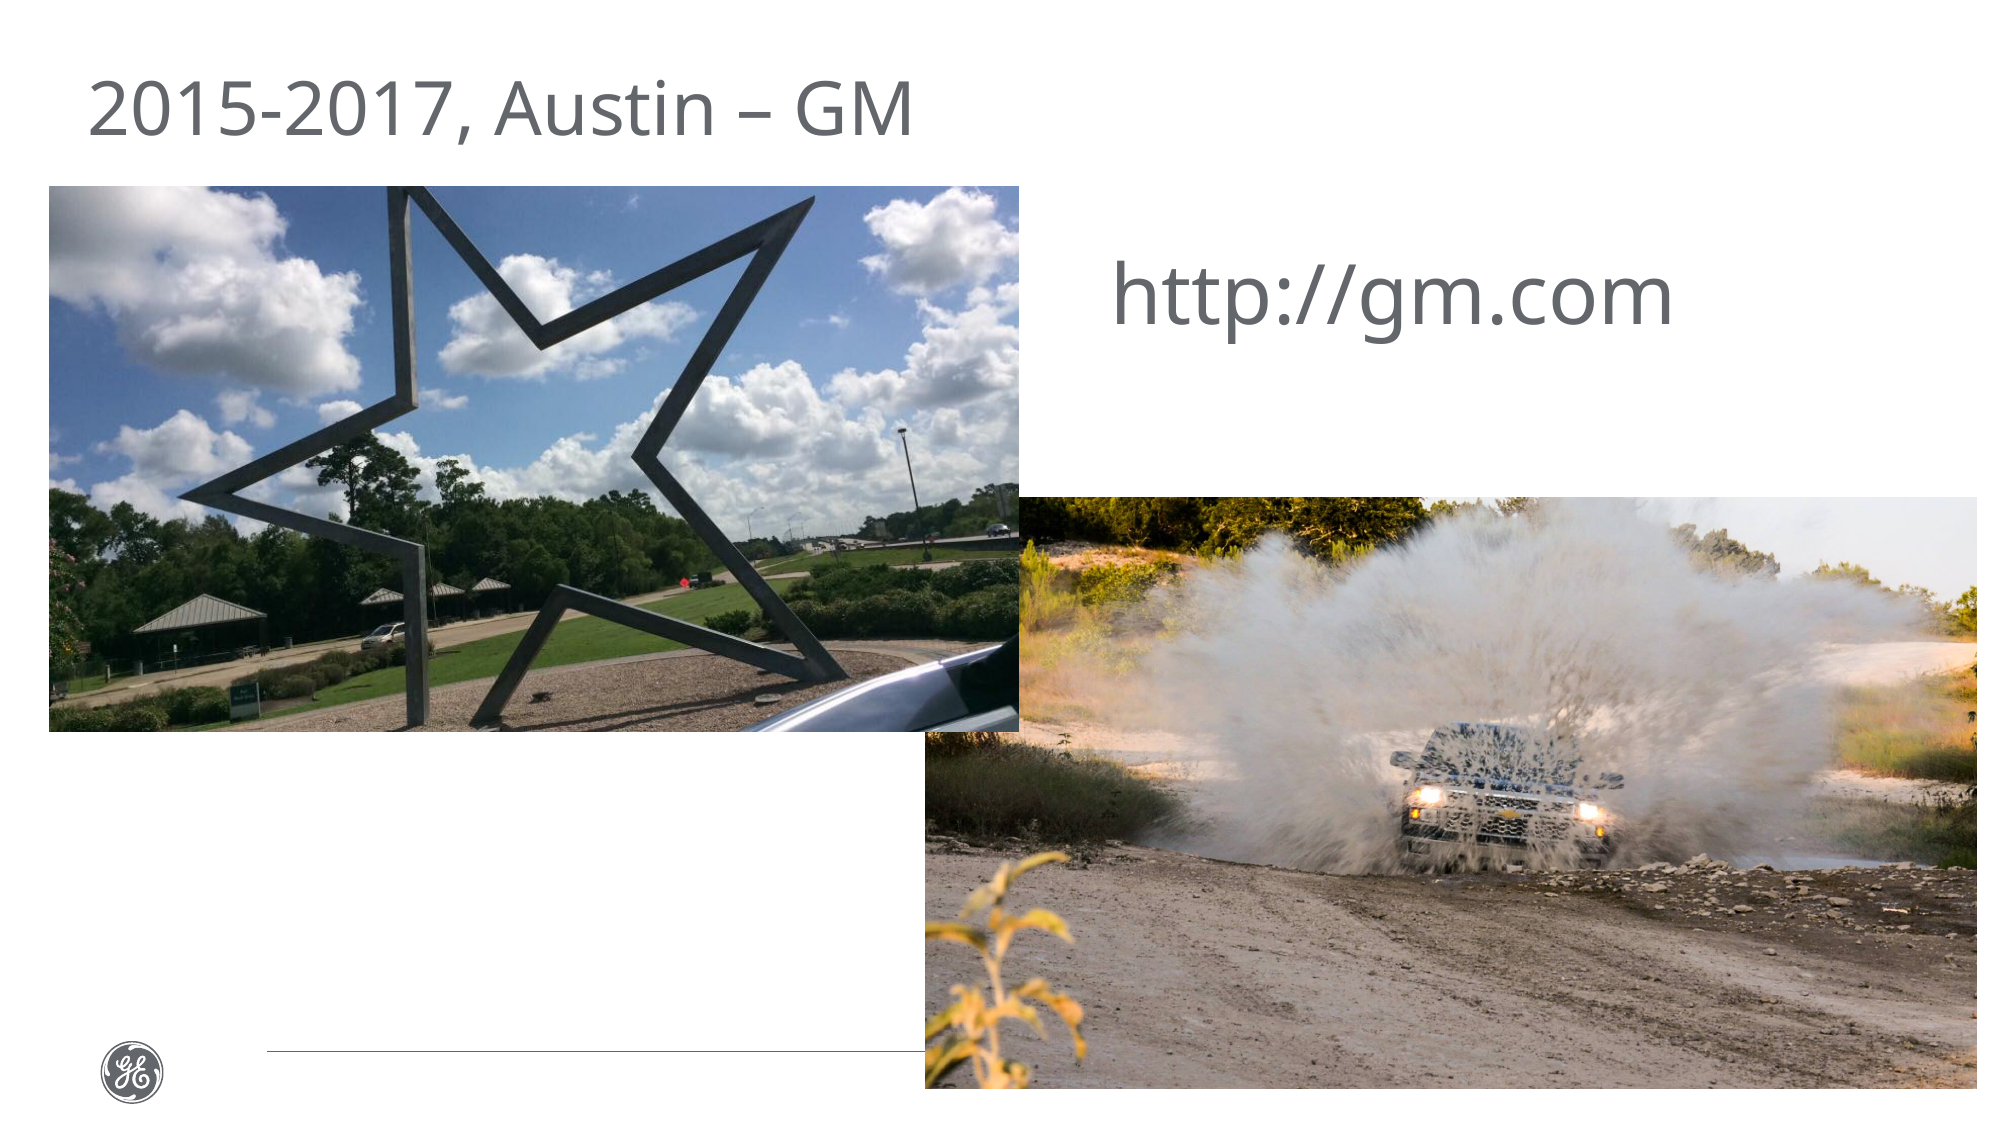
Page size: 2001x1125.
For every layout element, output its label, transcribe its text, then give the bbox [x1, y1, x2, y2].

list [49, 186, 1019, 732]
title 2015-2017, Austin – GM [87, 36, 1743, 187]
text_box http://gm.com [1110, 240, 1865, 341]
picture [924, 496, 1977, 1089]
